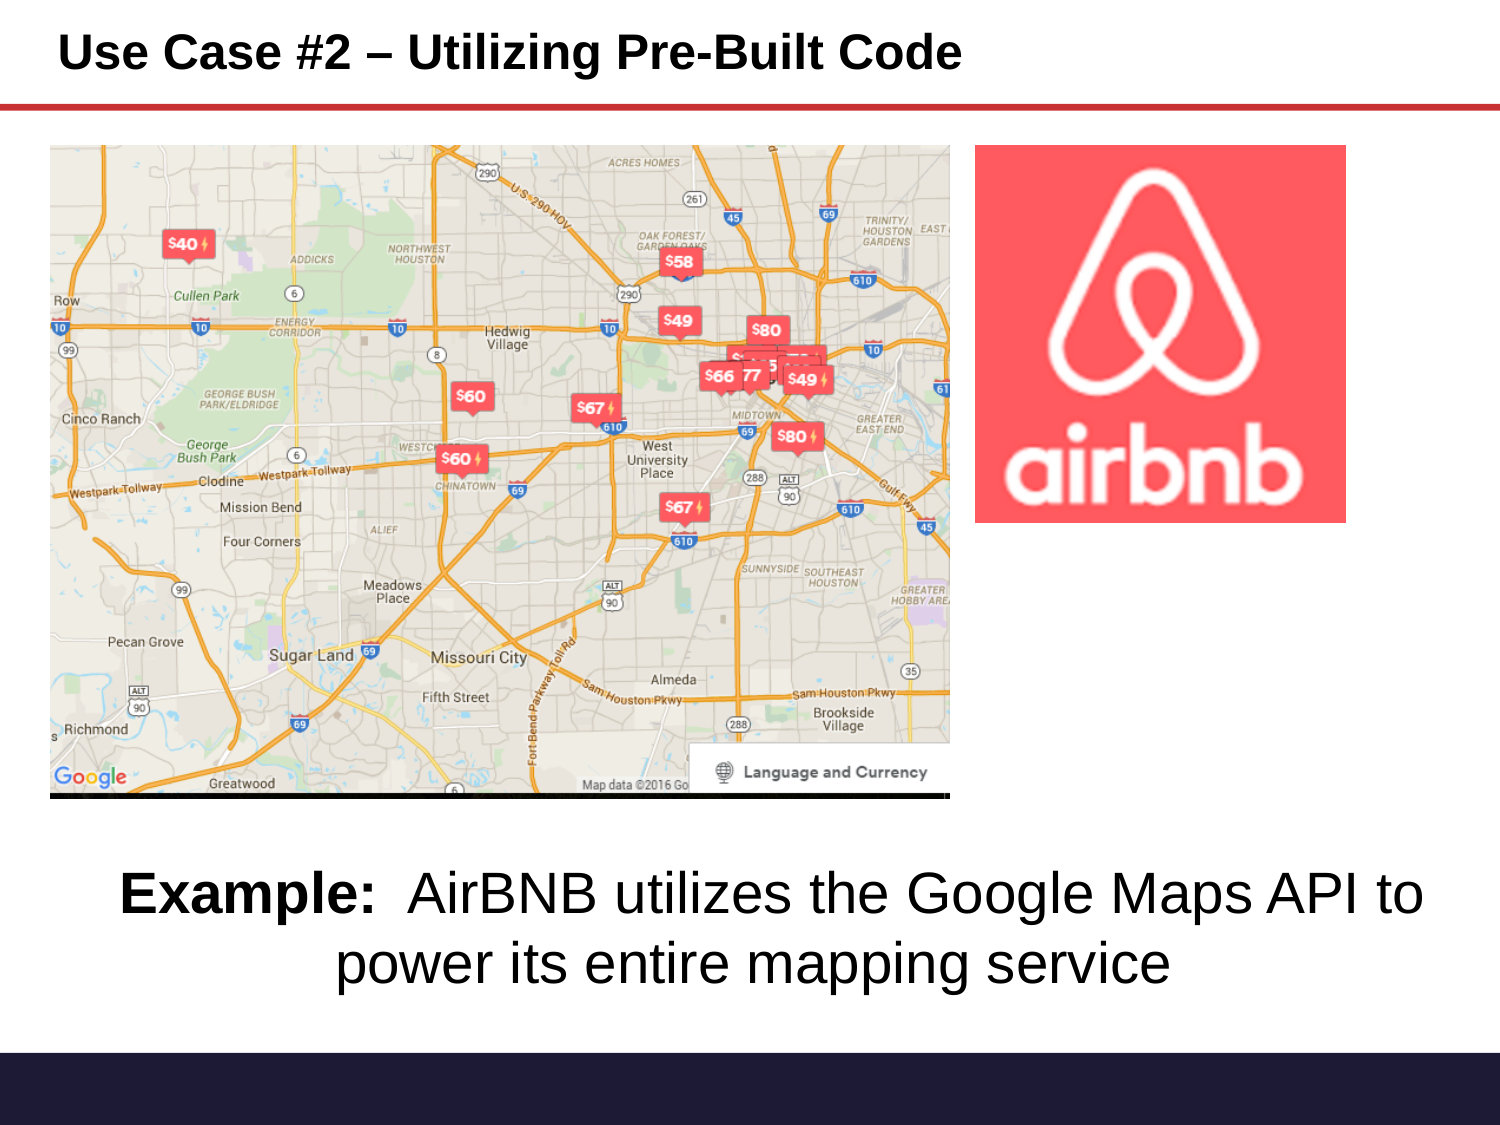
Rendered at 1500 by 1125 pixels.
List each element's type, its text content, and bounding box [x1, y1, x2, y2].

picture [974, 145, 1346, 523]
picture [49, 145, 951, 799]
text_box Example: AirBNB utilizes the Google Maps API to power its entire mapping service [49, 847, 1459, 1002]
title Use Case #2 – Utilizing Pre-Built Code [49, 0, 1176, 108]
